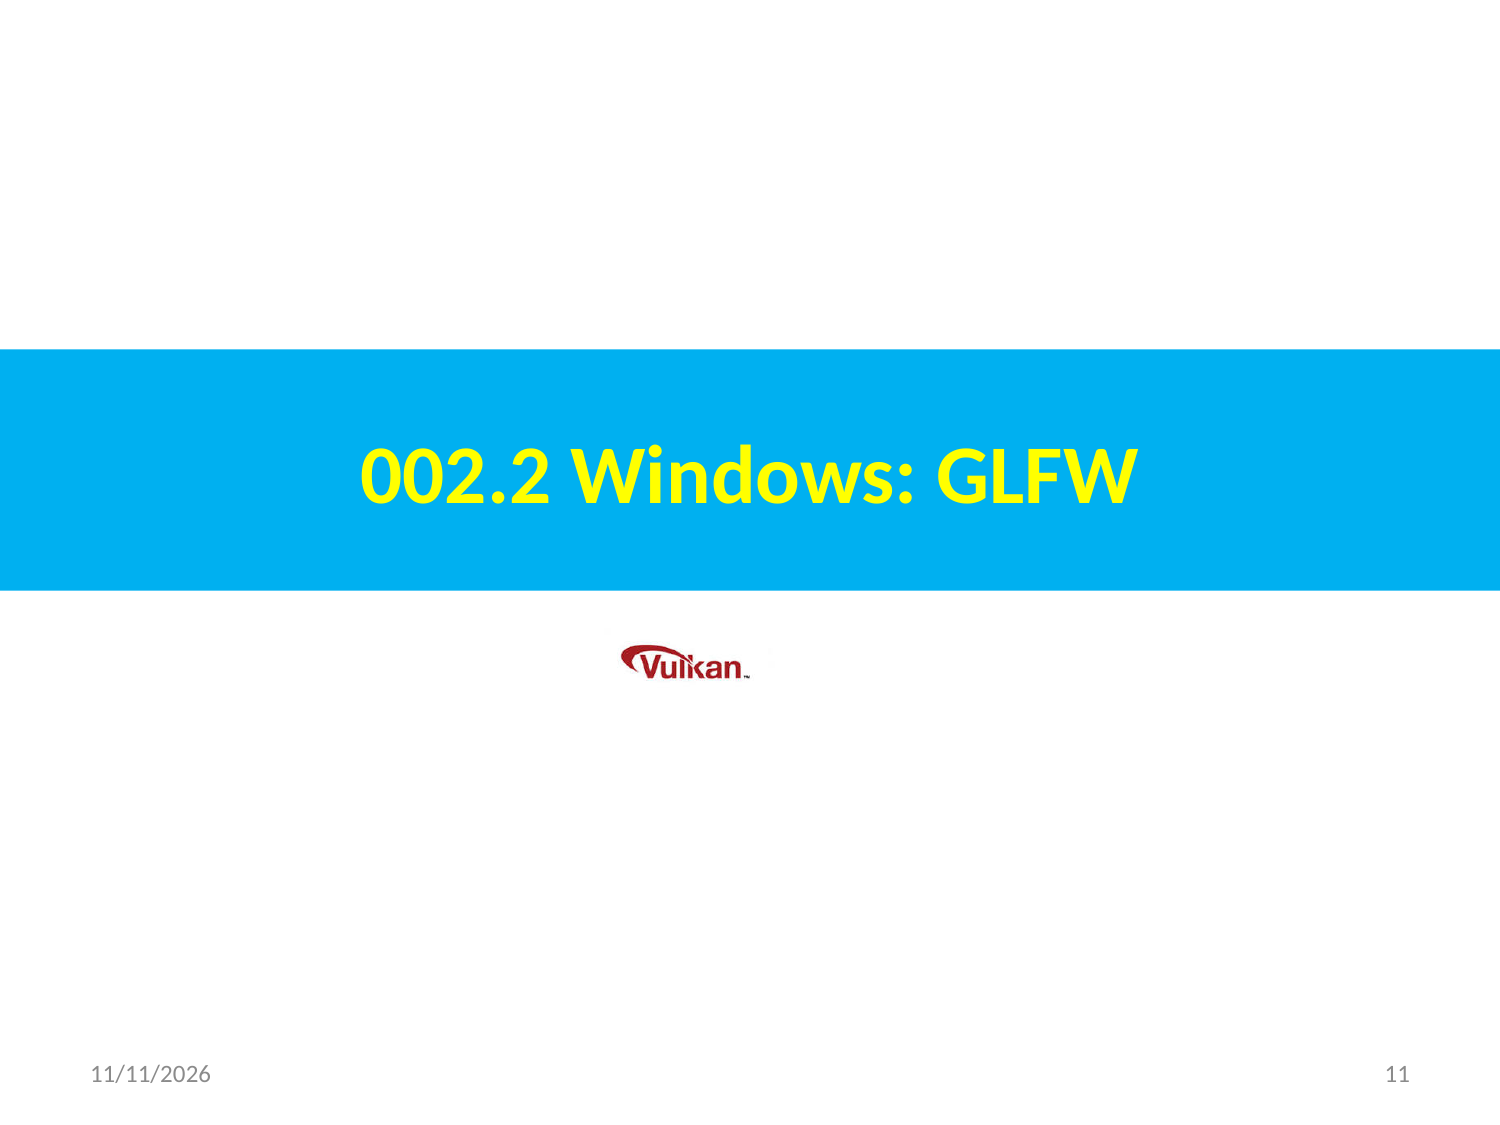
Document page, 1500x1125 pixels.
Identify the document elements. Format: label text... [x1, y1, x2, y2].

slide_number 11 [1074, 1042, 1425, 1103]
title 002.2 Windows: GLFW [0, 349, 1500, 591]
picture [584, 607, 786, 715]
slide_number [75, 1042, 425, 1103]
